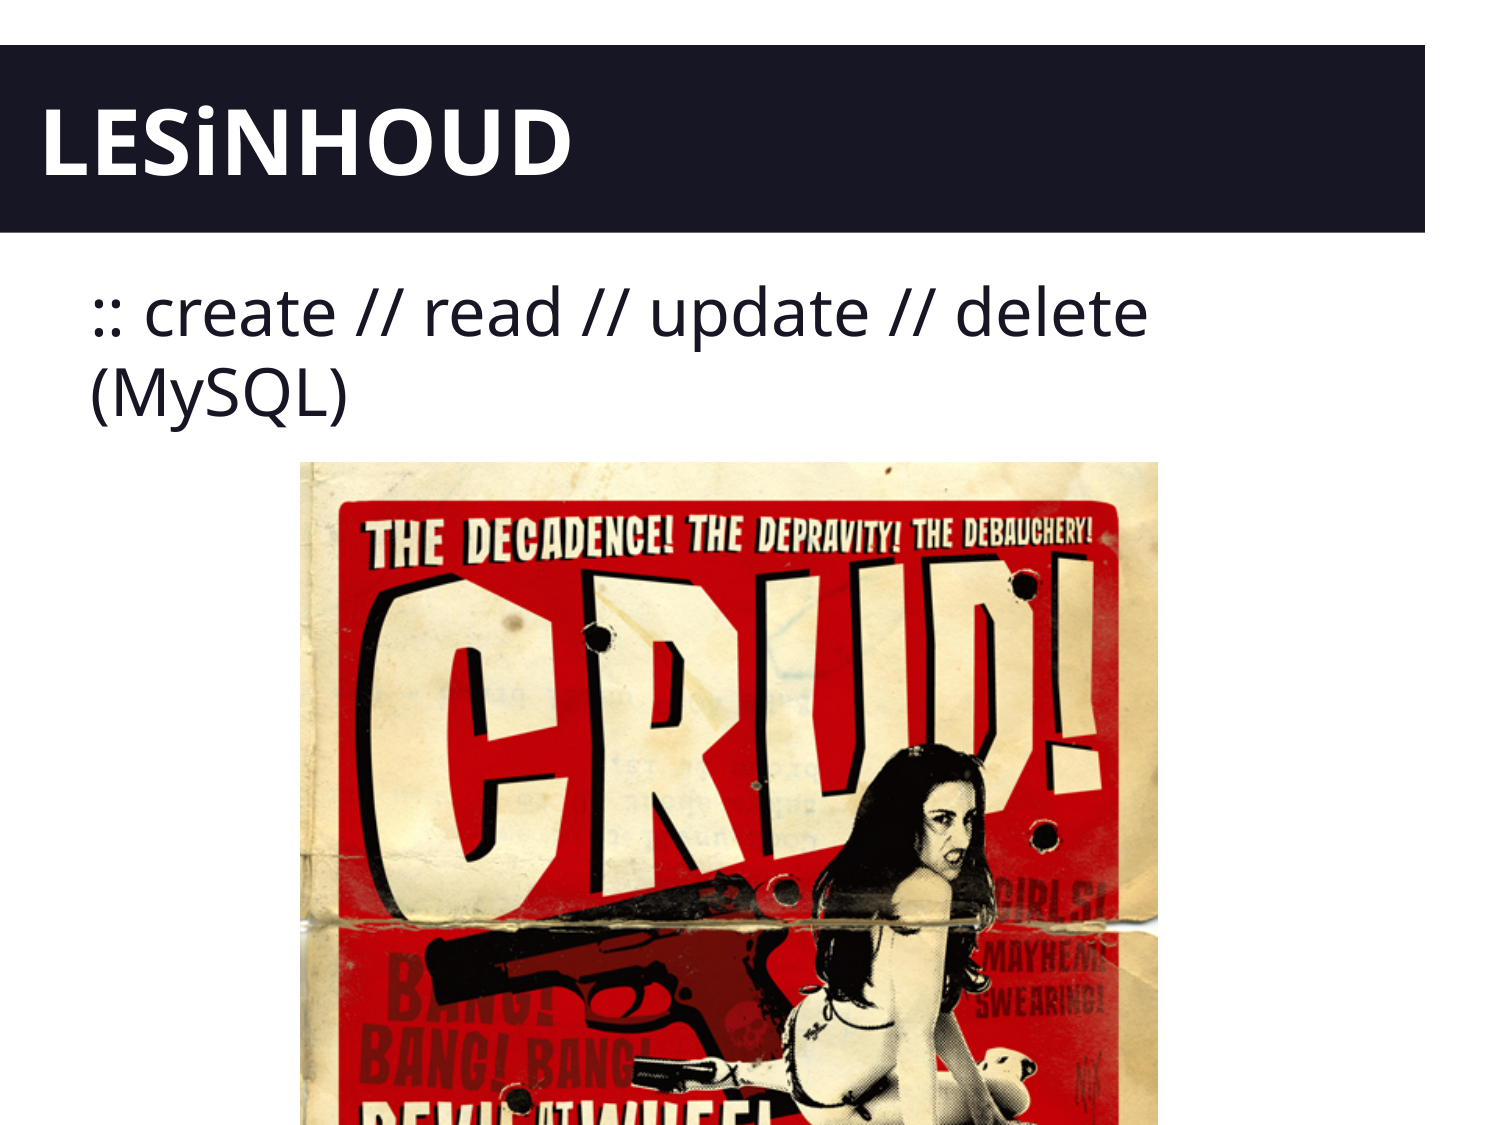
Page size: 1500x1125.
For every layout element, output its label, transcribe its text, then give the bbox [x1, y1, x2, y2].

title LESiNHOUD [0, 45, 1425, 233]
picture [299, 462, 1158, 1125]
list :: create // read // update // delete (MySQL) [75, 262, 1425, 1005]
